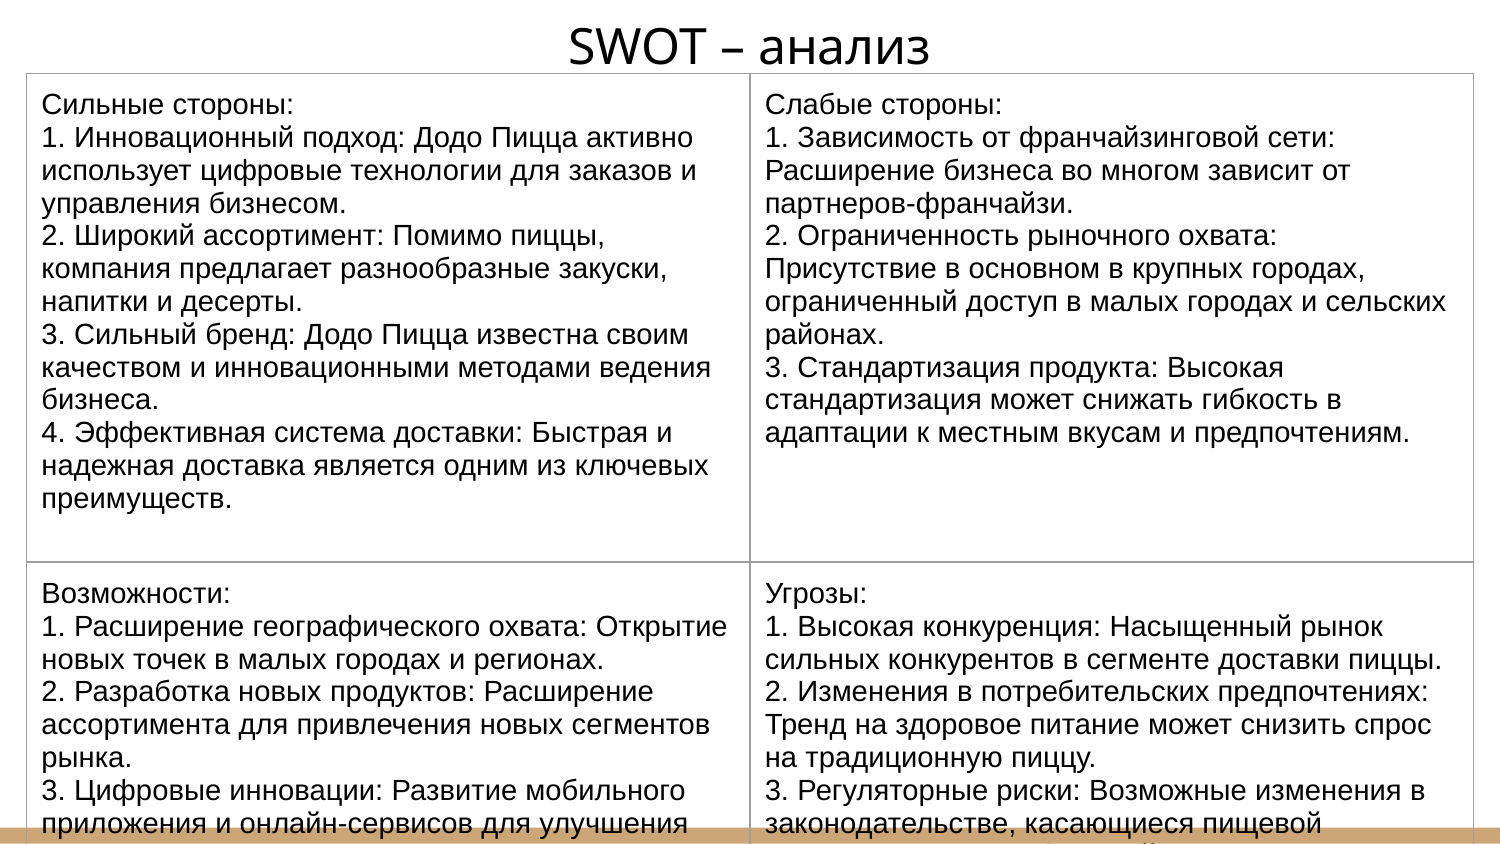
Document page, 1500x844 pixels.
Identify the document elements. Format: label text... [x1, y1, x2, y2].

table_cell Угрозы: 1. Высокая конкуренция: Насыщенный рынок сильных конкурентов в сегменте доставки пиццы. 2. Изменения в потребительских предпочтениях: Тренд на здоровое питание может снизить спрос на традиционную пиццу. 3. Регуляторные риски: Возможные изменения в законодательстве, касающиеся пищевой промышленности и франчайзинга. [751, 563, 1473, 844]
table_cell Возможности: 1. Расширение географического охвата: Открытие новых точек в малых городах и регионах. 2. Разработка новых продуктов: Расширение ассортимента для привлечения новых сегментов рынка. 3. Цифровые инновации: Развитие мобильного приложения и онлайн-сервисов для улучшения пользовательского опыта. [27, 563, 749, 844]
list SWOT – анализ [26, 0, 1474, 130]
table_header Слабые стороны: 1. Зависимость от франчайзинговой сети: Расширение бизнеса во многом зависит от партнеров-франчайзи. 2. Ограниченность рыночного охвата: Присутствие в основном в крупных городах, ограниченный доступ в малых городах и сельских районах. 3. Стандартизация продукта: Высокая стандартизация может снижать гибкость в адаптации к местным вкусам и предпочтениям. [751, 130, 1473, 561]
table_header Сильные стороны: 1. Инновационный подход: Додо Пицца активно использует цифровые технологии для заказов и управления бизнесом. 2. Широкий ассортимент: Помимо пиццы, компания предлагает разнообразные закуски, напитки и десерты. 3. Сильный бренд: Додо Пицца известна своим качеством и инновационными методами ведения бизнеса. 4. Эффективная система доставки: Быстрая и надежная доставка является одним из ключевых преимуществ. [27, 130, 749, 561]
